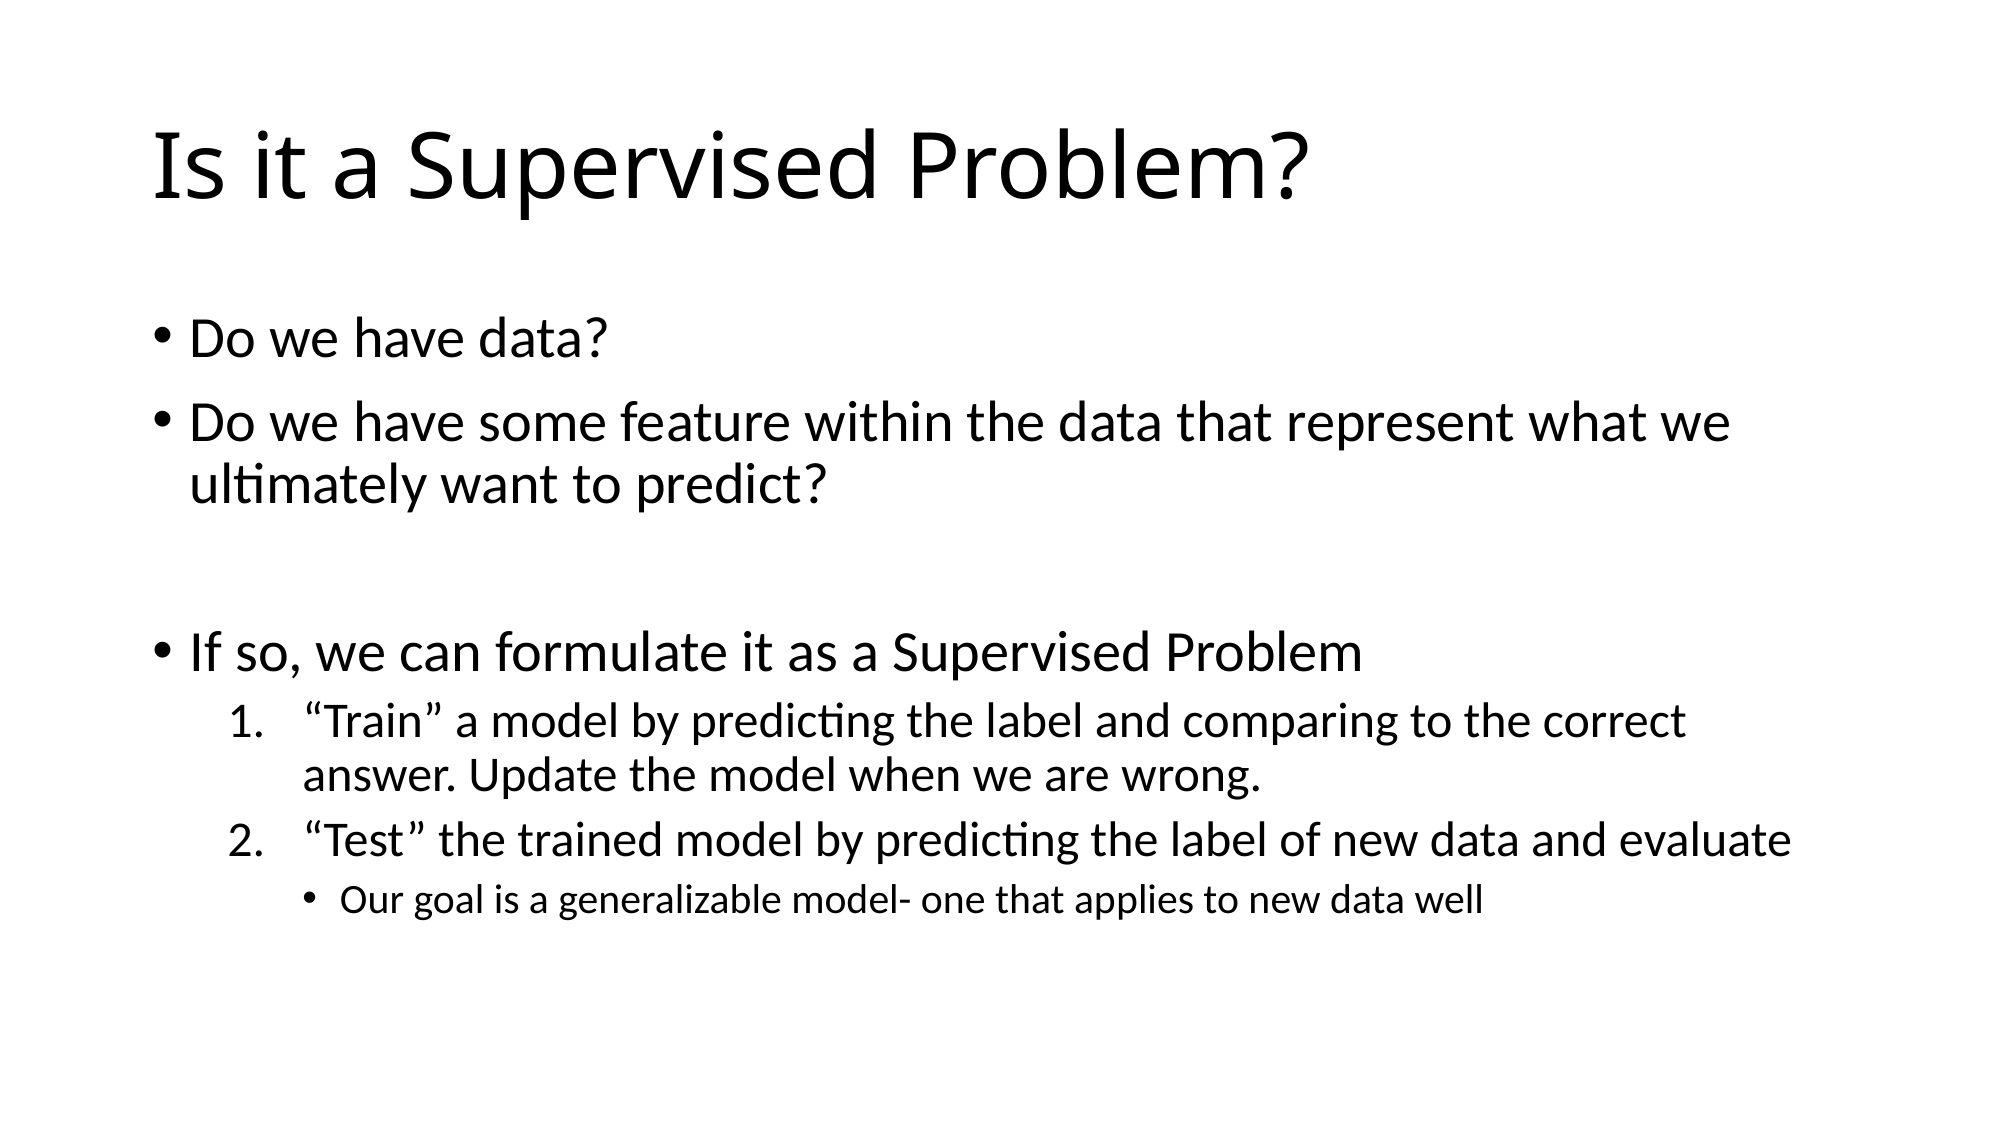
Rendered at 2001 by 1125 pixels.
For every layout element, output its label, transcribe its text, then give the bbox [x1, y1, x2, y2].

list Do we have data? Do we have some feature within the data that represent what we ultimately want to predict? If so, we can formulate it as a Supervised Problem “Train” a model by predicting the label and comparing to the correct answer. Update the model when we are wrong. “Test” the trained model by predicting the label of new data and evaluate Our goal is a generalizable model- one that applies to new data well [137, 299, 1863, 1014]
title Is it a Supervised Problem? [137, 59, 1863, 278]
